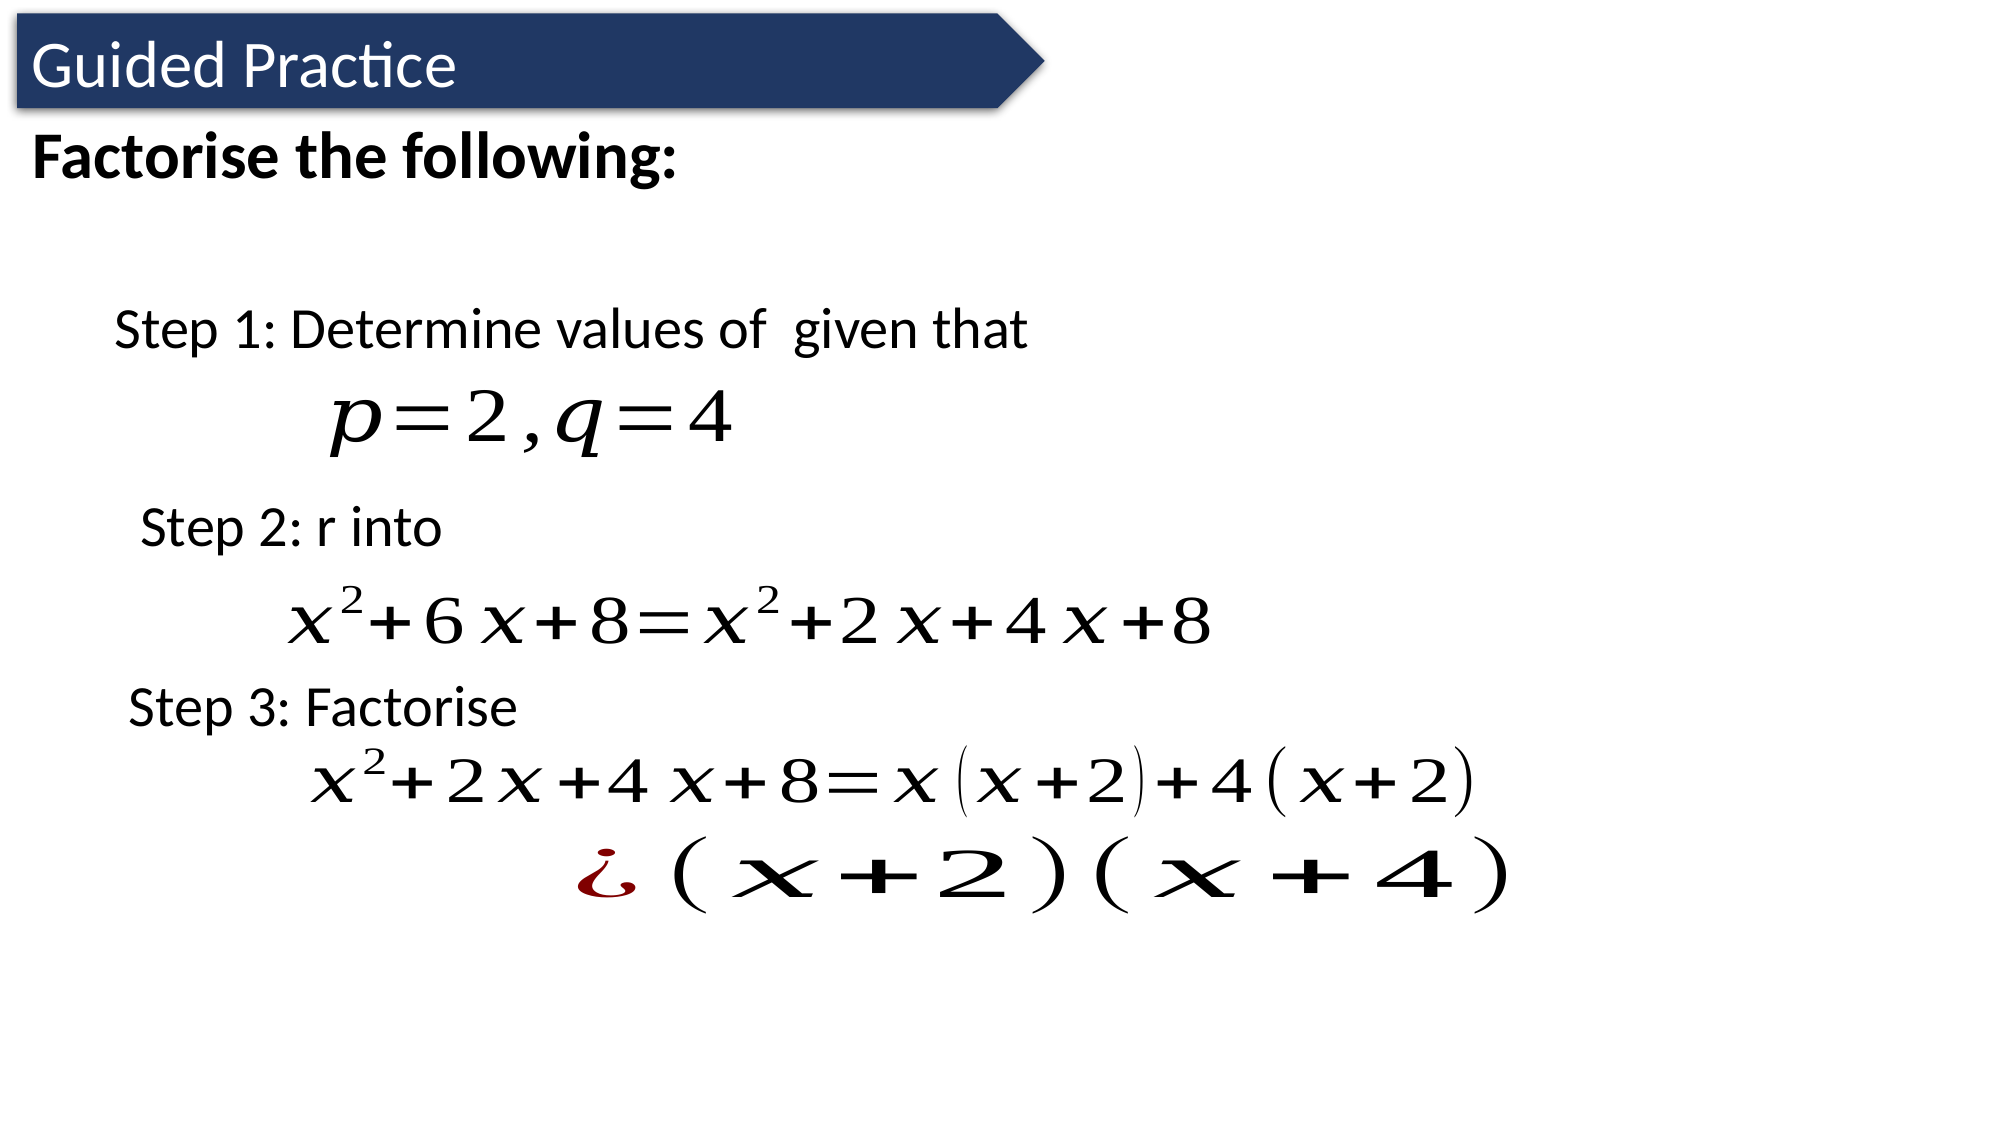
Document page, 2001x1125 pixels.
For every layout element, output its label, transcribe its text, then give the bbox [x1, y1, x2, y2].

title Factorise the following: [17, 48, 1743, 266]
text_box Step 3: Factorise [114, 660, 1854, 746]
text_box Guided Practice [17, 13, 1045, 109]
